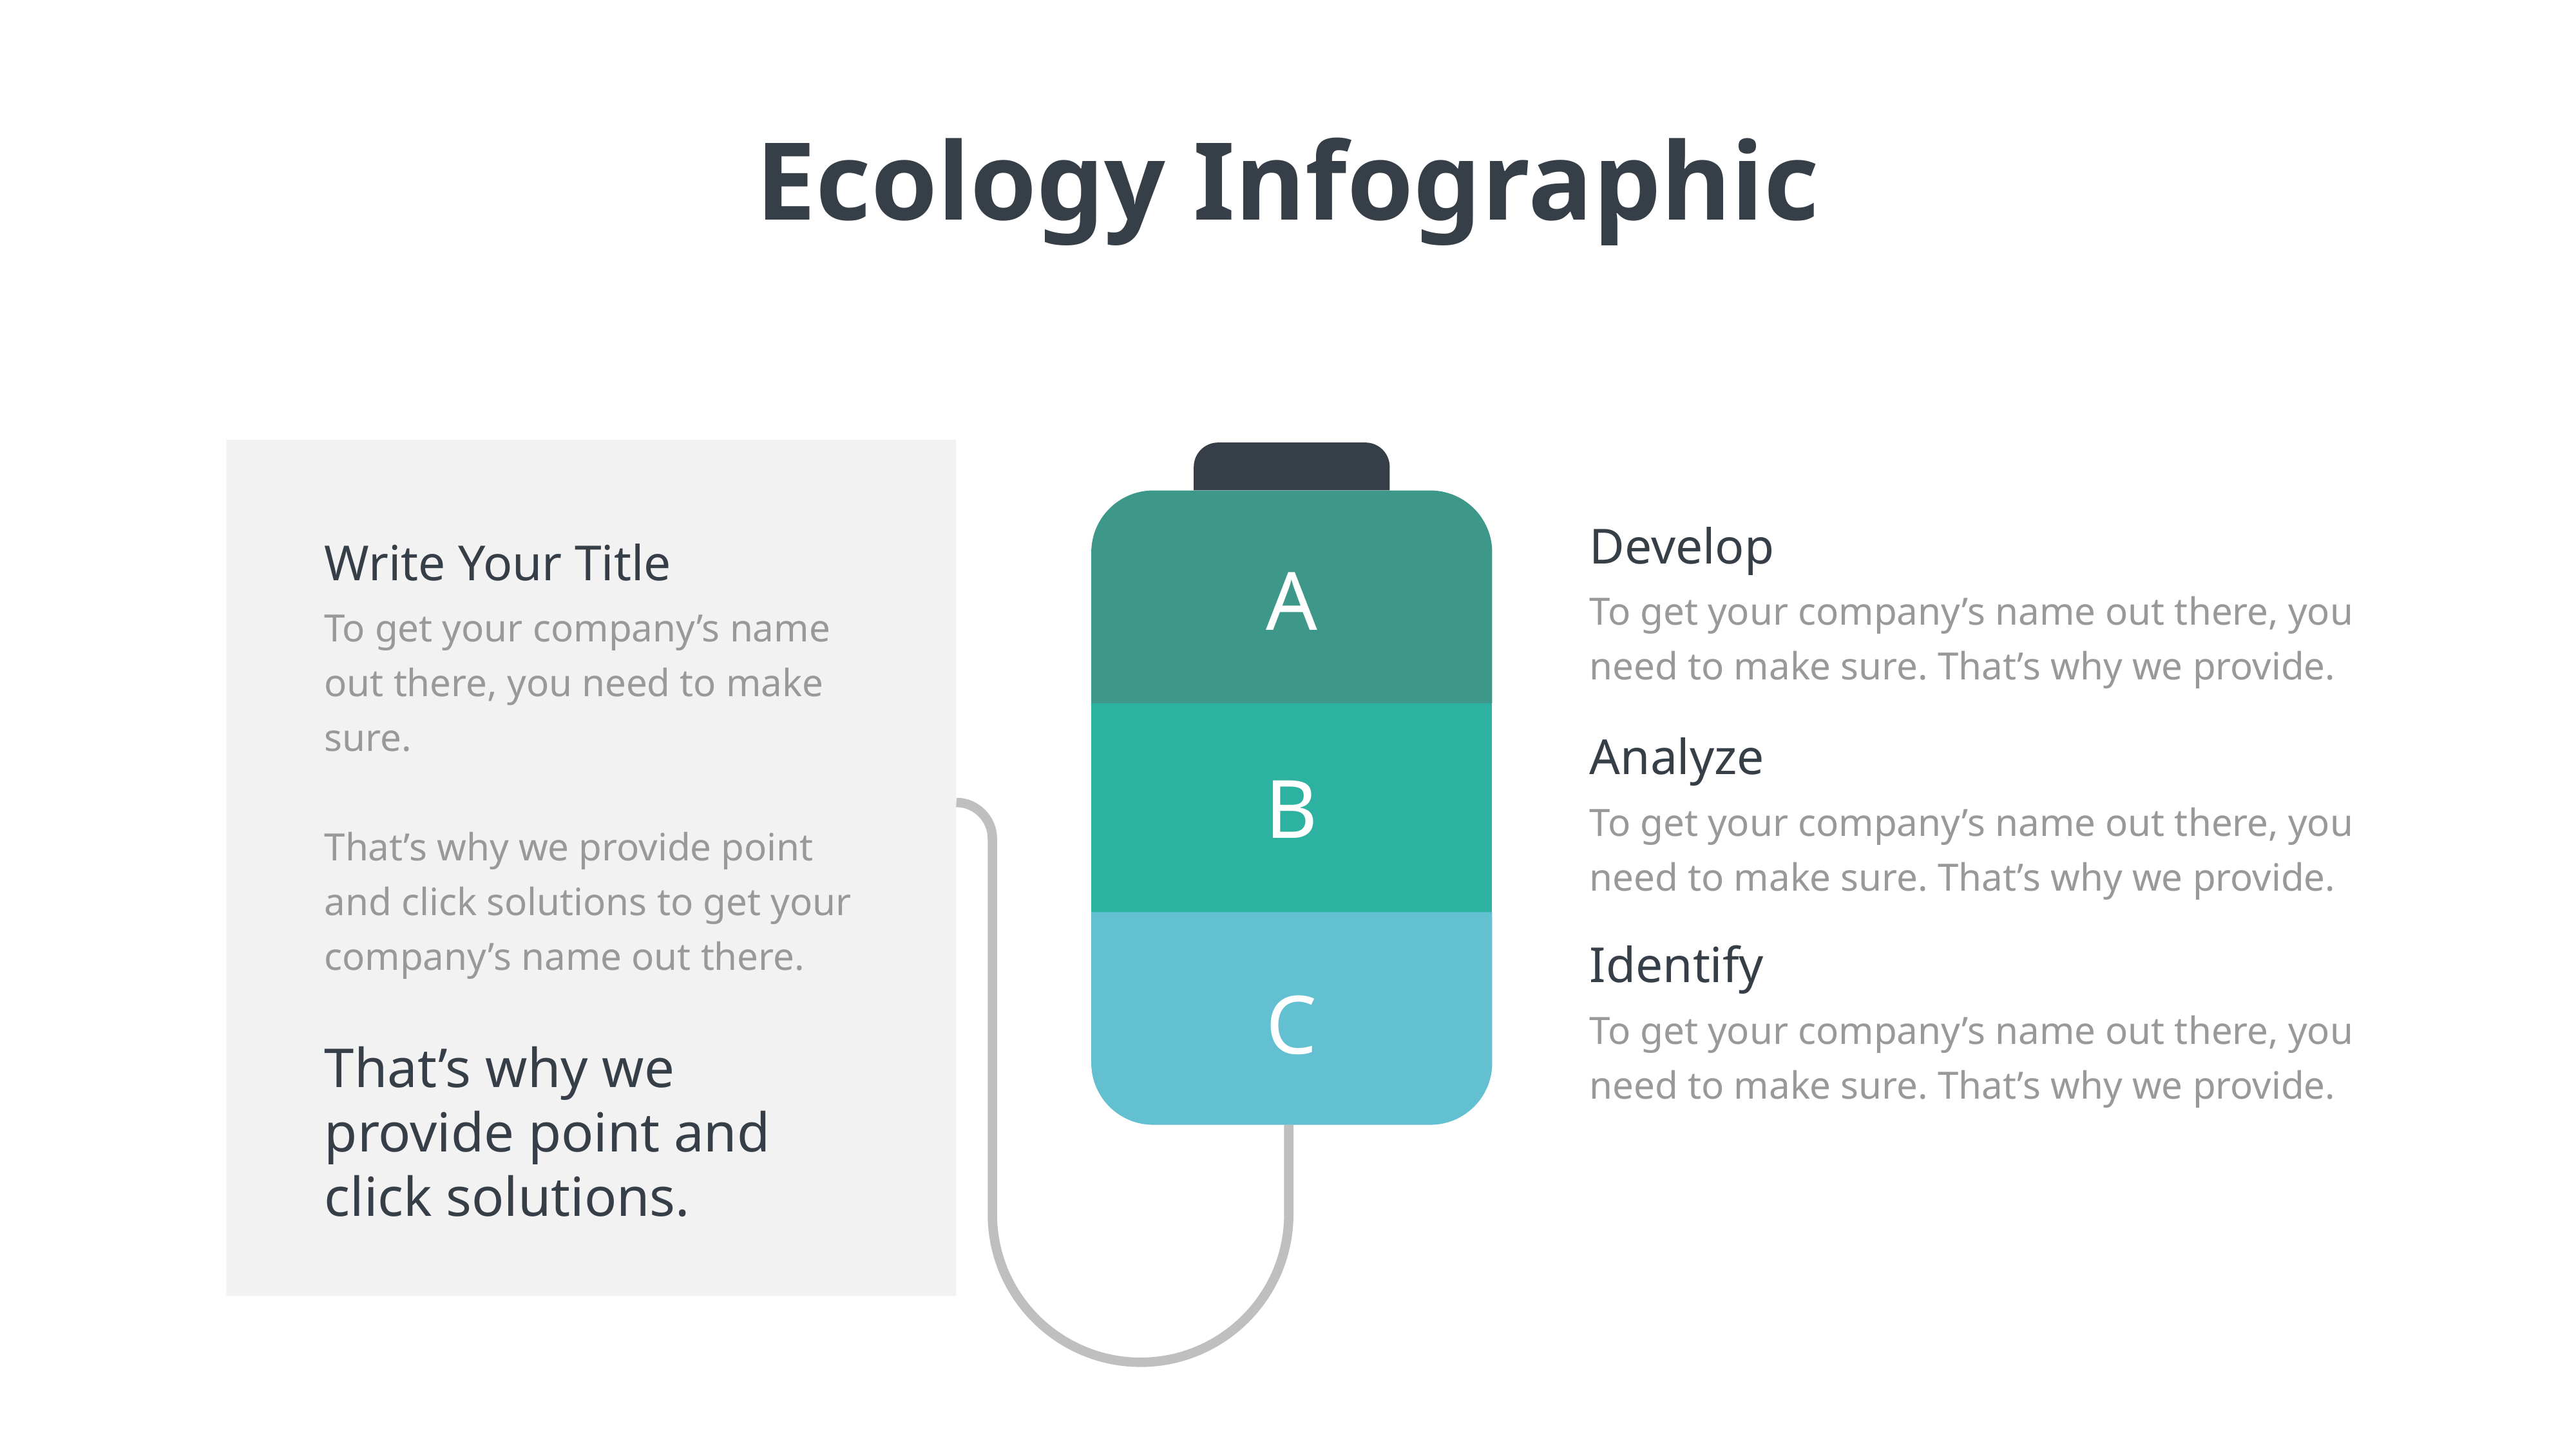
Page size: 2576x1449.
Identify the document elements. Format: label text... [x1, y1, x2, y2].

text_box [226, 439, 1493, 1363]
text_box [1580, 721, 2371, 900]
text_box Ecology Infographic [746, 108, 1830, 247]
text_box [1580, 510, 2371, 688]
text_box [1580, 929, 2371, 1108]
